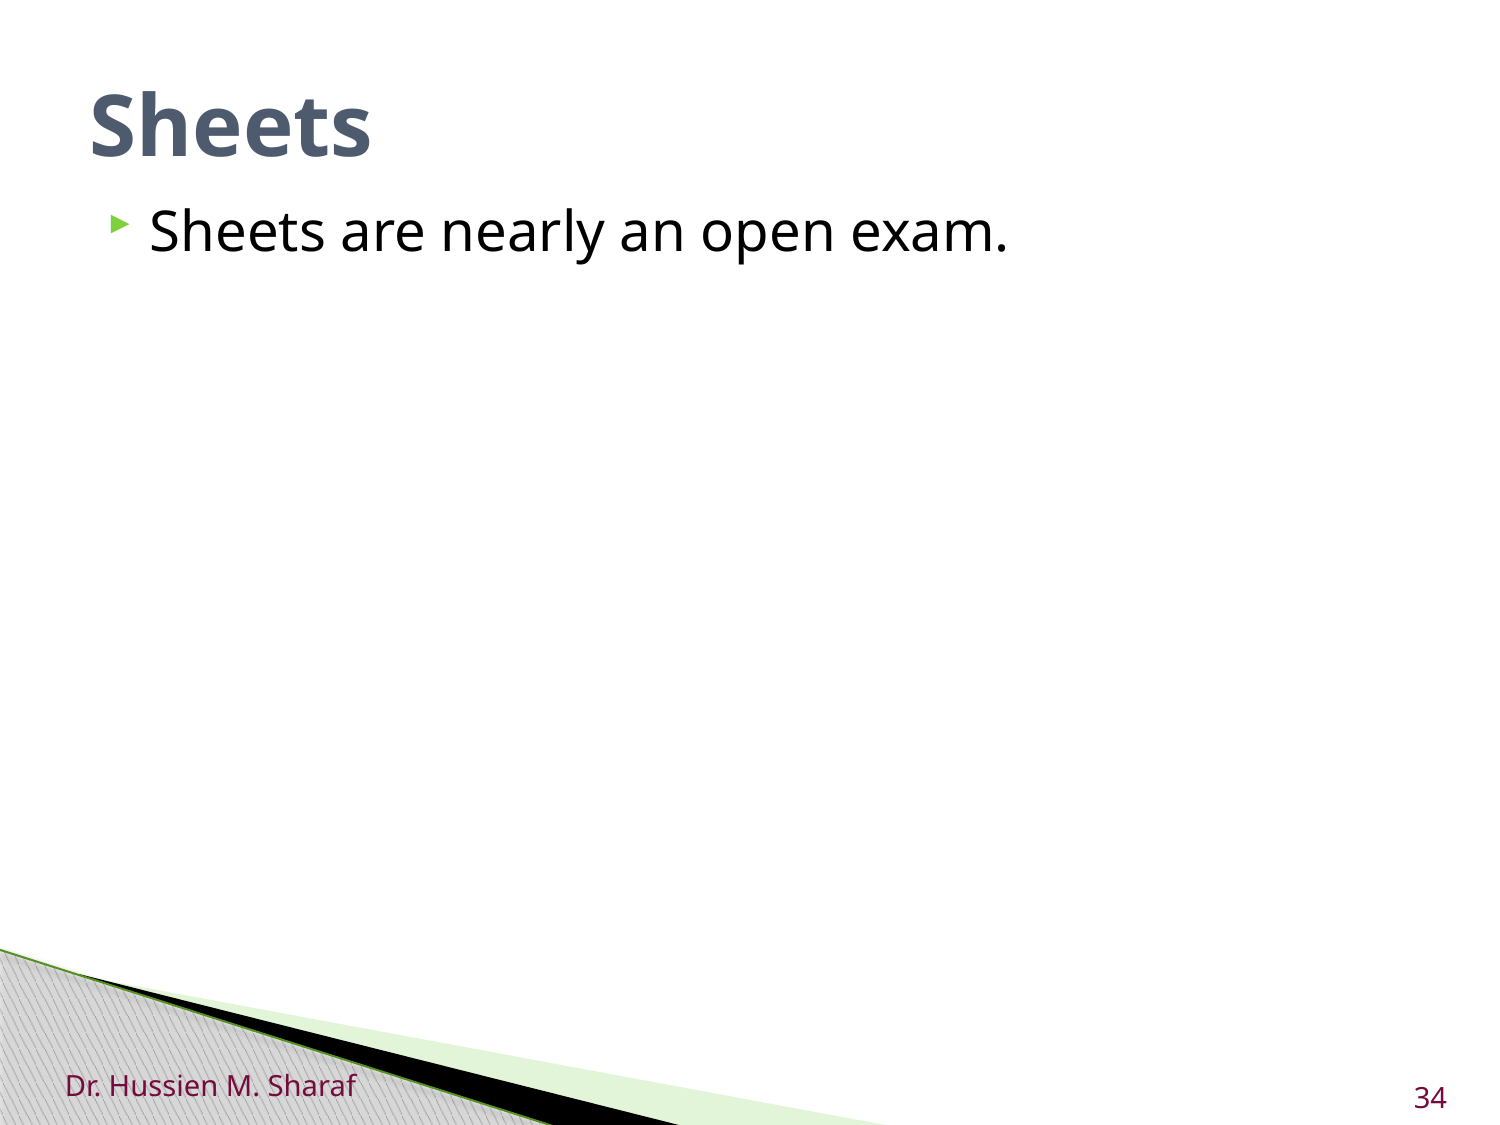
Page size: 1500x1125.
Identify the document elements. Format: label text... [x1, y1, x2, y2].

text_box 34 [1337, 1071, 1462, 1113]
title Sheets [75, 45, 1425, 200]
list Sheets are nearly an open exam. [75, 200, 1425, 986]
text_box Dr. Hussien M. Sharaf [50, 1059, 463, 1107]
